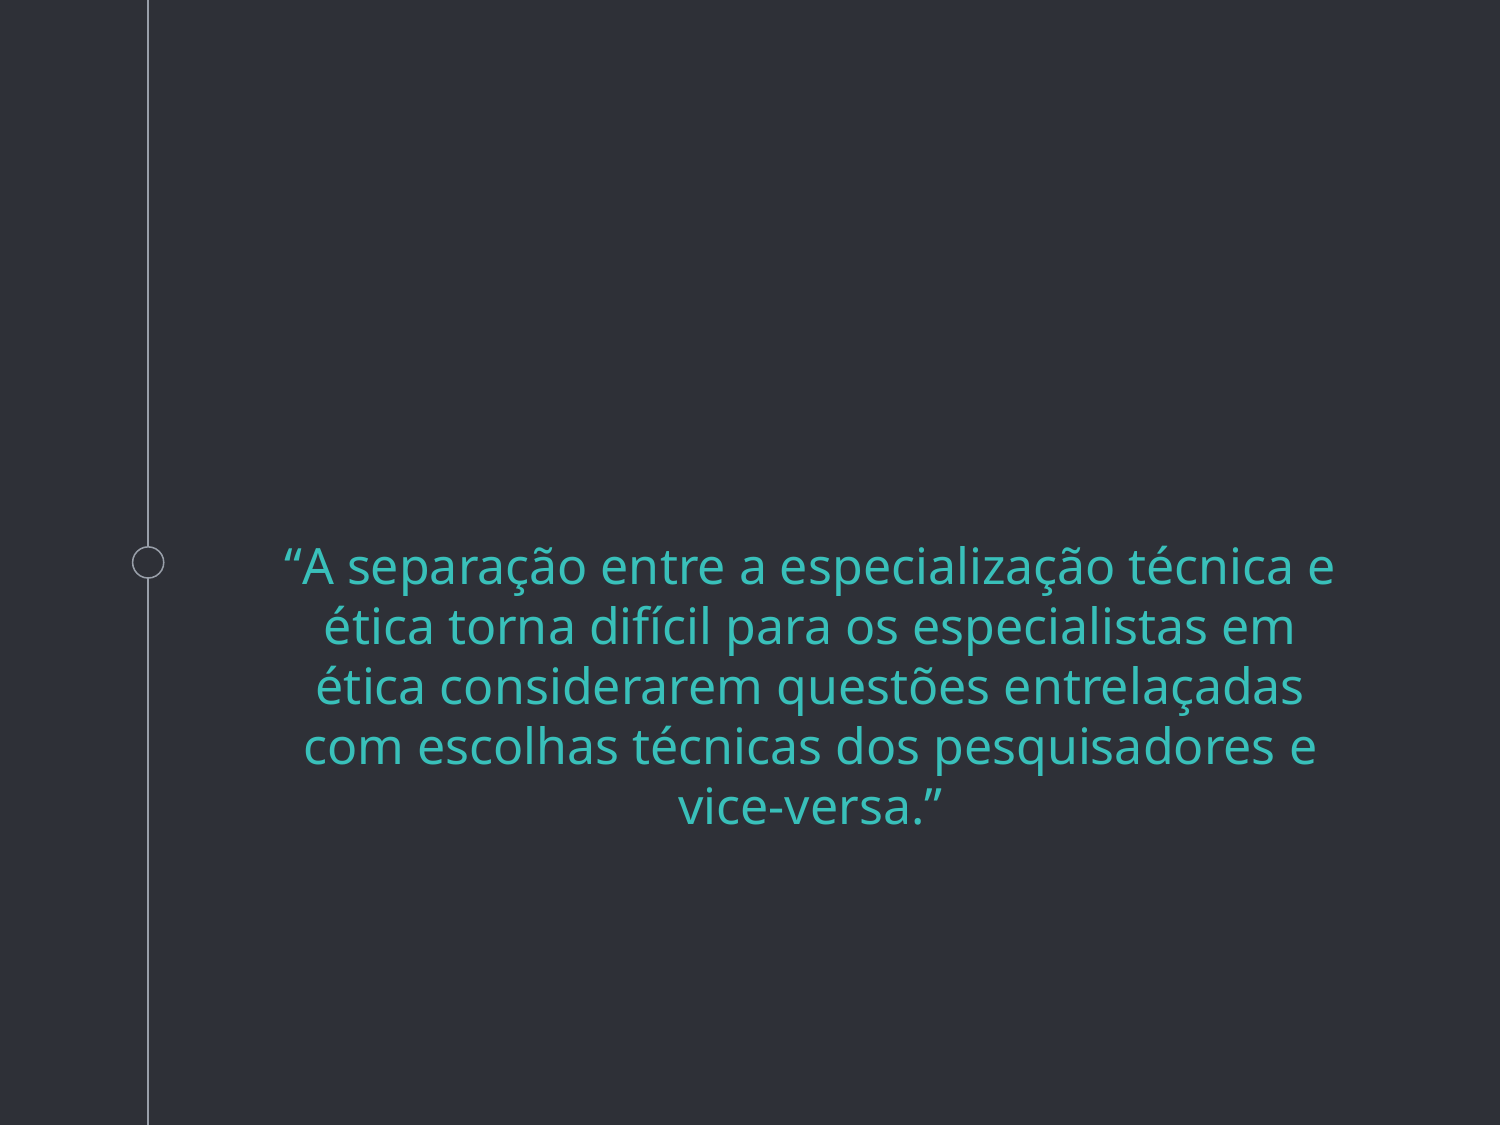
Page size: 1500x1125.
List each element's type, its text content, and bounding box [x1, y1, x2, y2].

text_box “A separação entre a especialização técnica e ética torna difícil para os especialistas em ética considerarem questões entrelaçadas com escolhas técnicas dos pesquisadores e vice-versa.” [191, 519, 1355, 951]
